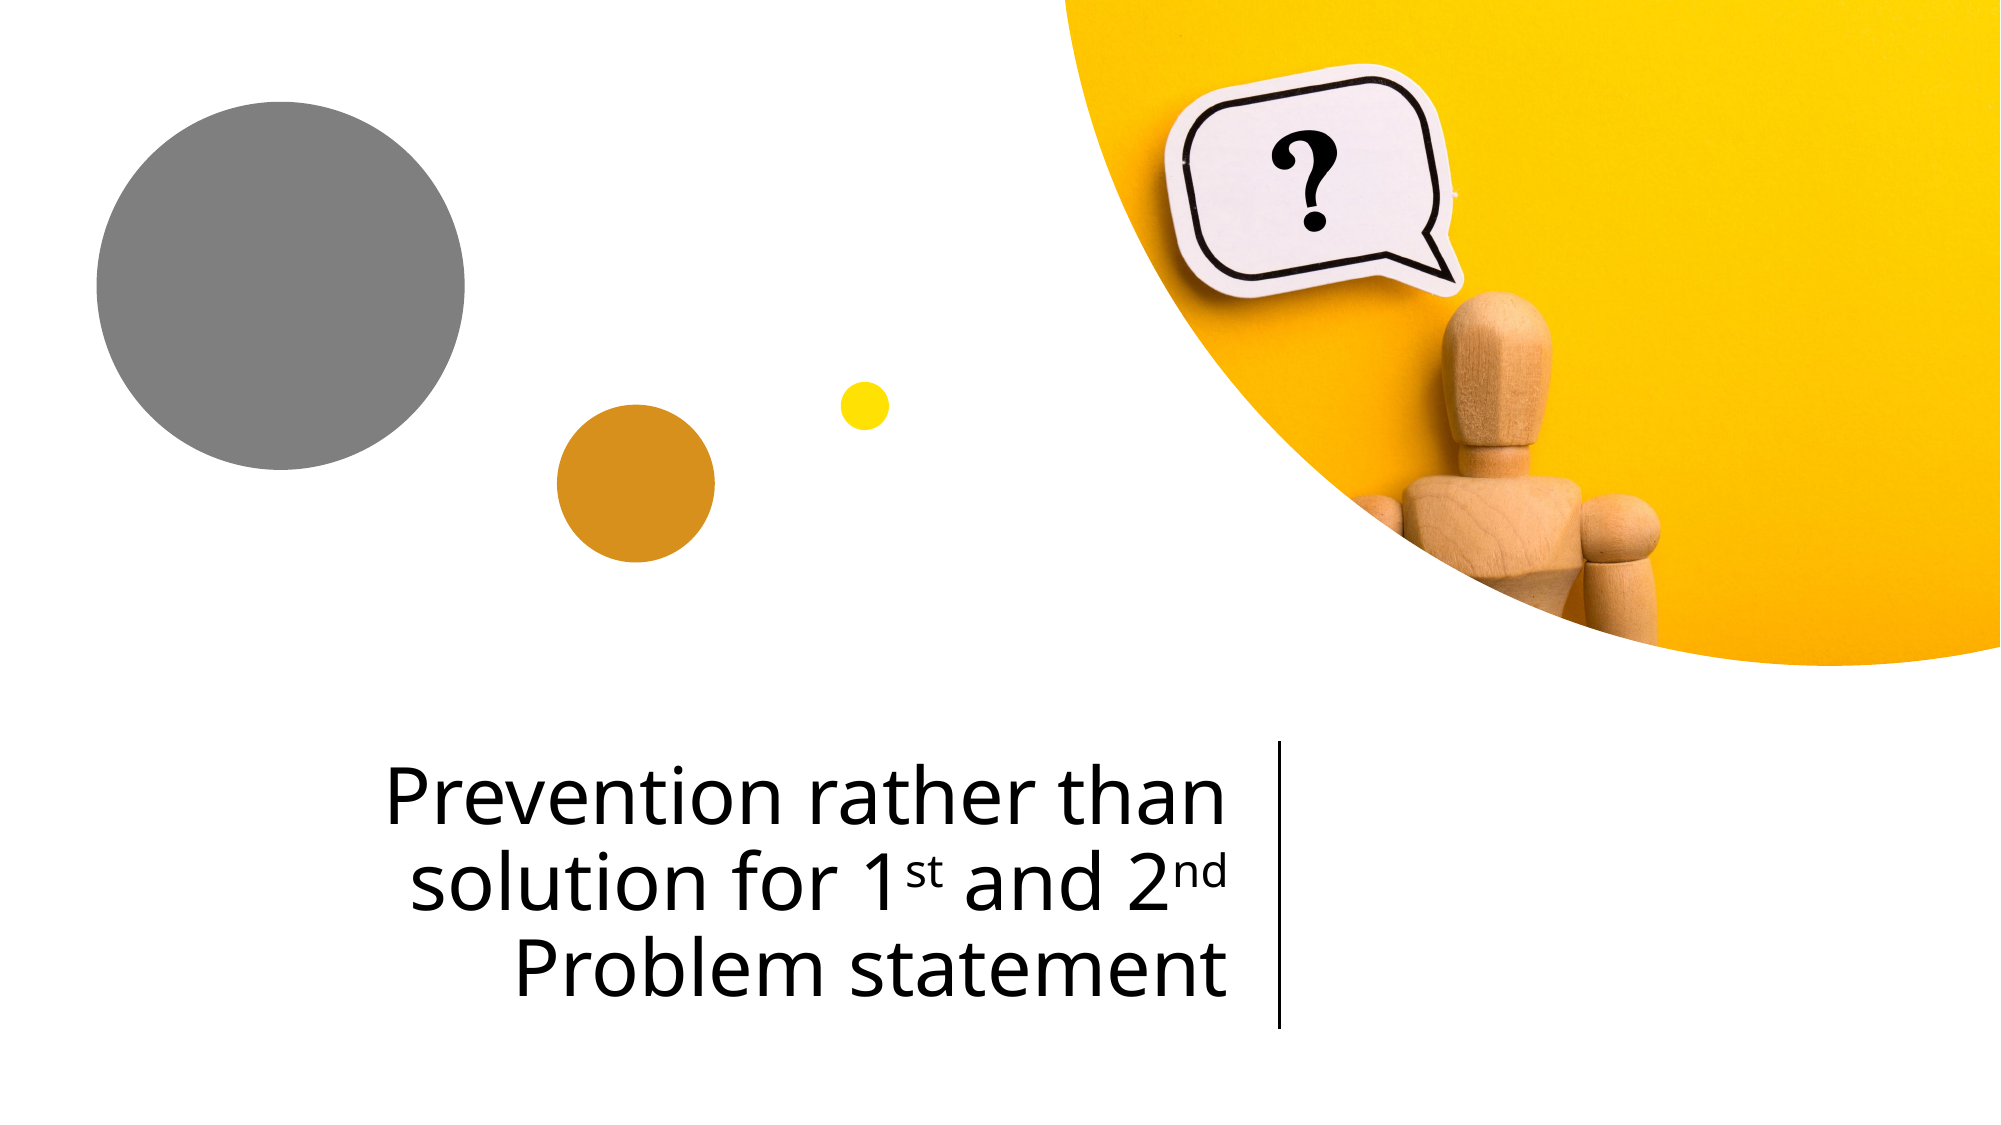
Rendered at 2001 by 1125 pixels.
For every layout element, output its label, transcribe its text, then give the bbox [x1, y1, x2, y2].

text_box [95, 100, 466, 471]
picture [1064, 0, 2000, 666]
text_box [555, 403, 716, 564]
text_box [839, 380, 890, 432]
title Prevention rather than solution for 1st and 2nd Problem statement [105, 742, 1244, 1028]
text_box [0, 0, 2000, 1125]
